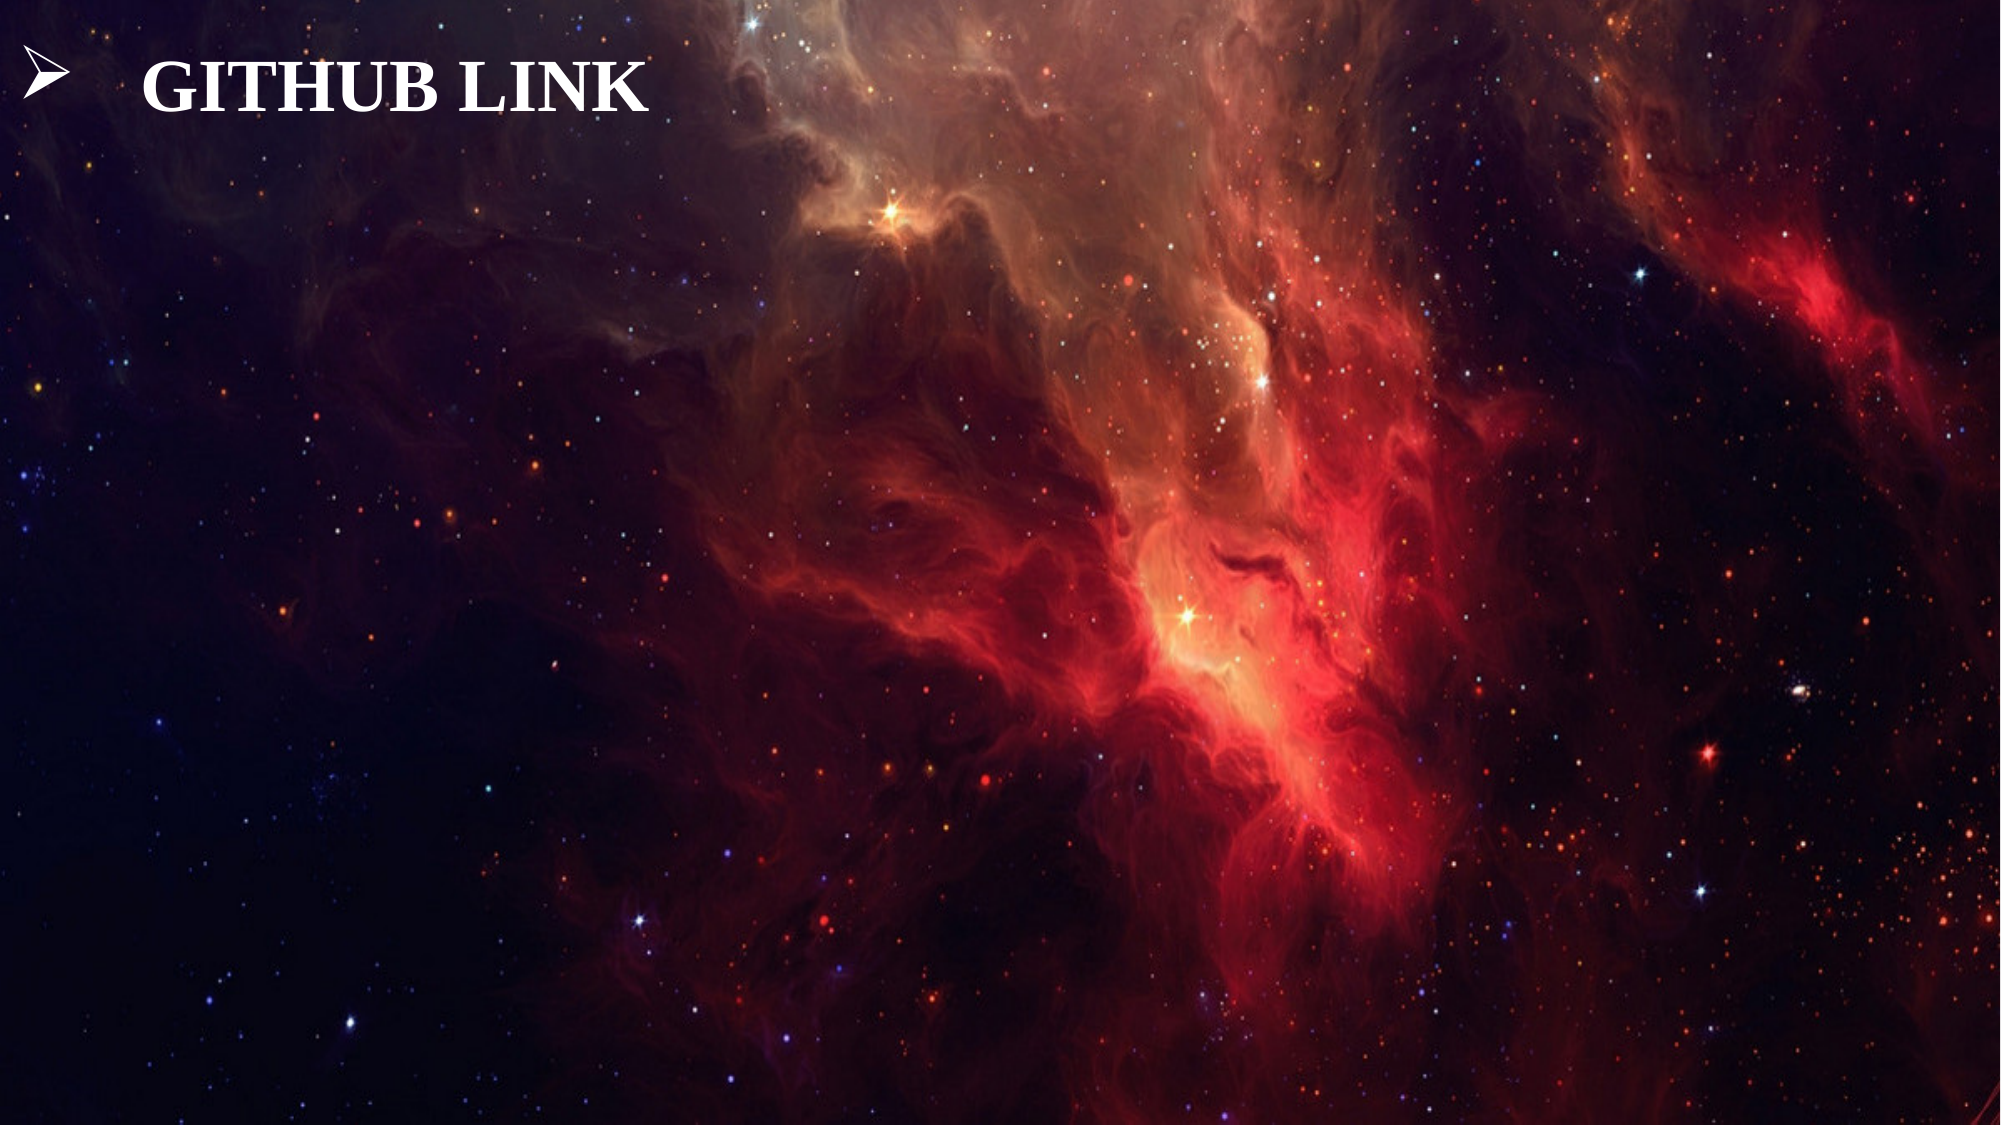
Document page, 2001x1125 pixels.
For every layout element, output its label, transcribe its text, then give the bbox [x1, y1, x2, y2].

picture [0, 0, 2001, 1125]
text_box GITHUB LINK [3, 29, 666, 135]
